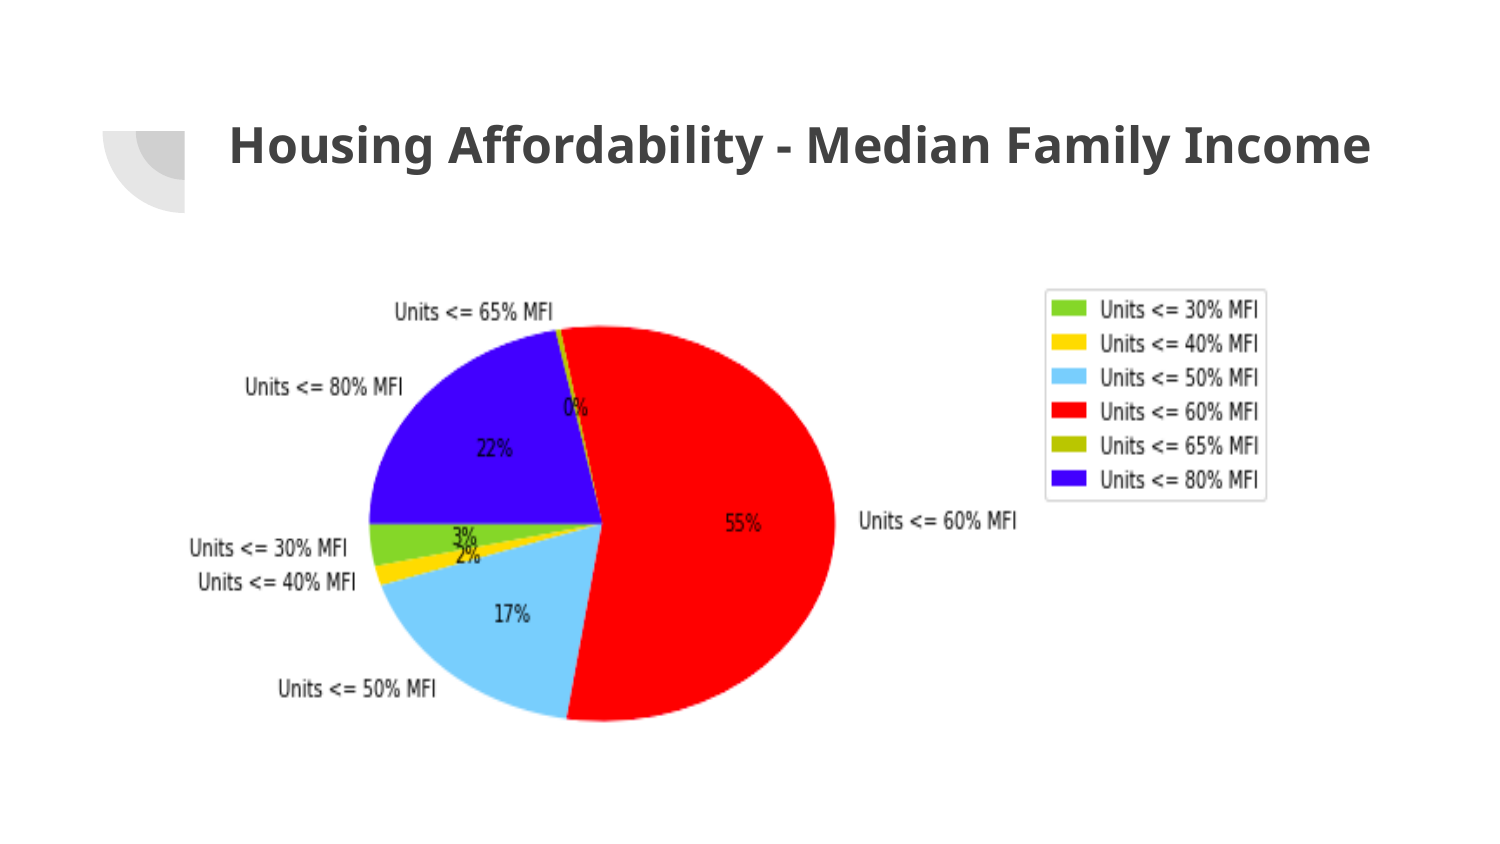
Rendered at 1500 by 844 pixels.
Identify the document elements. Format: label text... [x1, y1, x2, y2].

picture [181, 262, 1319, 809]
title Housing Affordability - Median Family Income [213, 98, 1449, 238]
